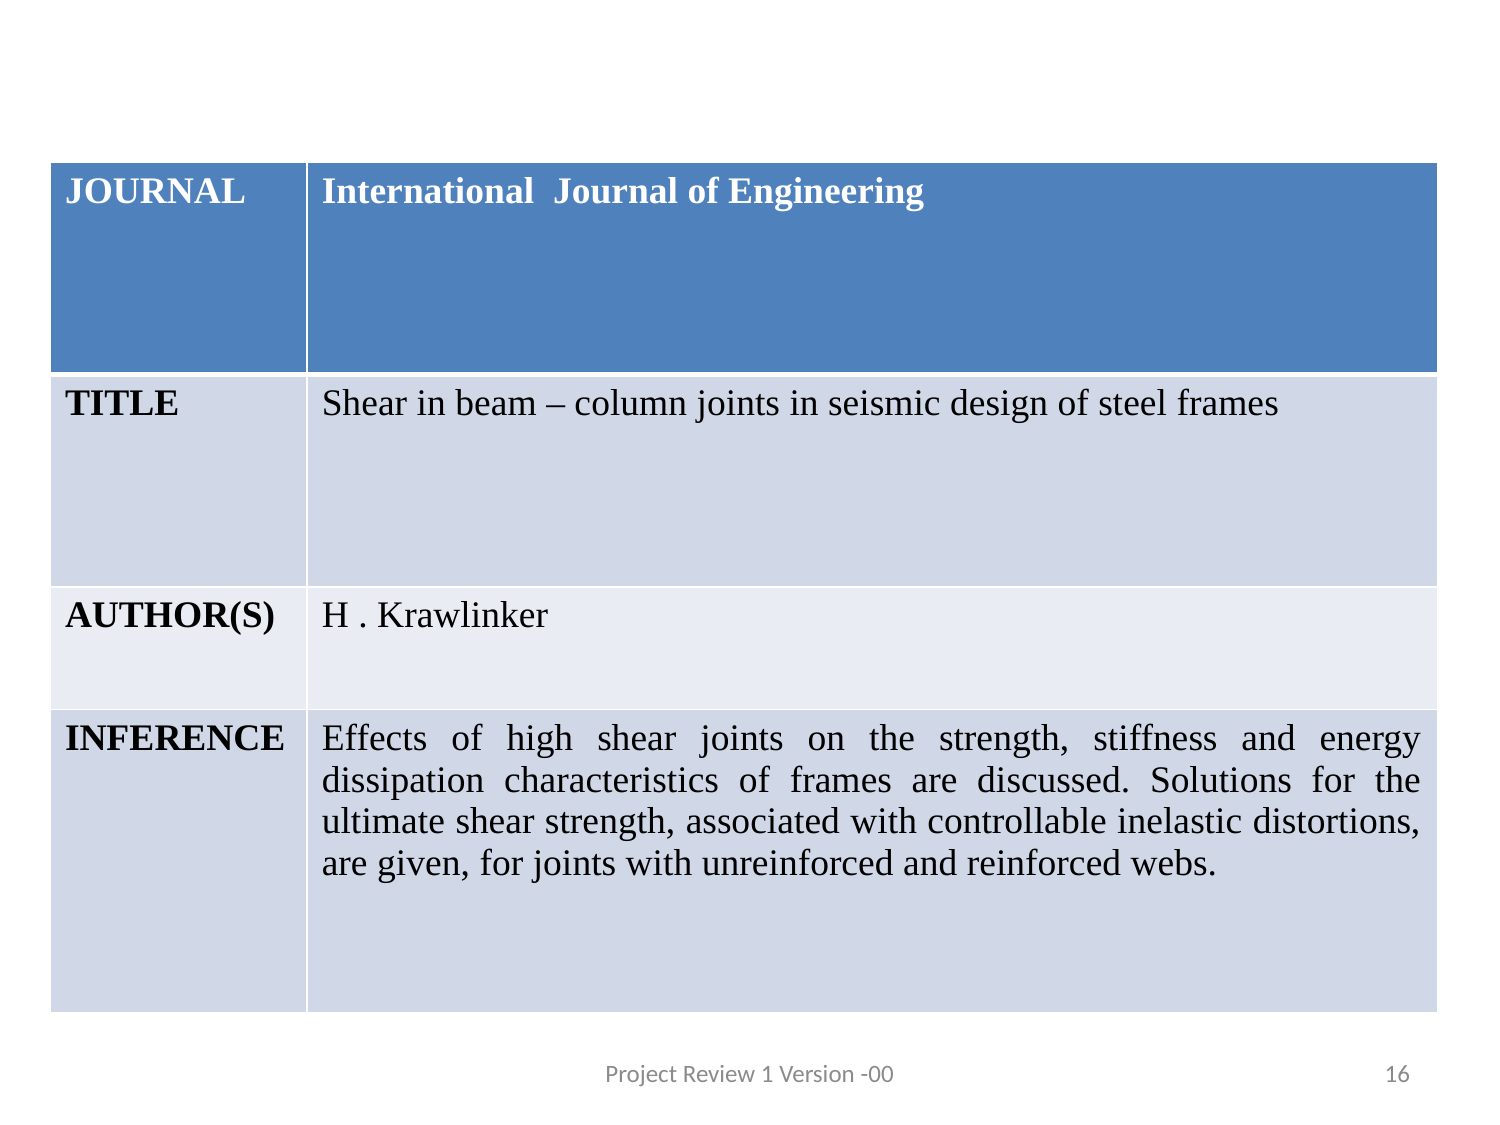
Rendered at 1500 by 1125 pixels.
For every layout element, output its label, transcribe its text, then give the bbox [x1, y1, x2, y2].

footer Project Review 1 Version -00 [512, 1042, 988, 1103]
table_header International Journal of Engineering [308, 163, 1437, 372]
table_header JOURNAL [51, 163, 306, 372]
table_cell INFERENCE [51, 710, 306, 1012]
table_cell Effects of high shear joints on the strength, stiffness and energy dissipation characteristics of frames are discussed. Solutions for the ultimate shear strength, associated with controllable inelastic distortions, are given, for joints with unreinforced and reinforced webs. [308, 710, 1437, 1012]
table_cell Shear in beam – column joints in seismic design of steel frames [308, 377, 1437, 586]
table_cell AUTHOR(S) [51, 588, 306, 709]
table_cell TITLE [51, 377, 306, 586]
table_cell H . Krawlinker [308, 588, 1437, 709]
slide_number 16 [1074, 1042, 1425, 1103]
